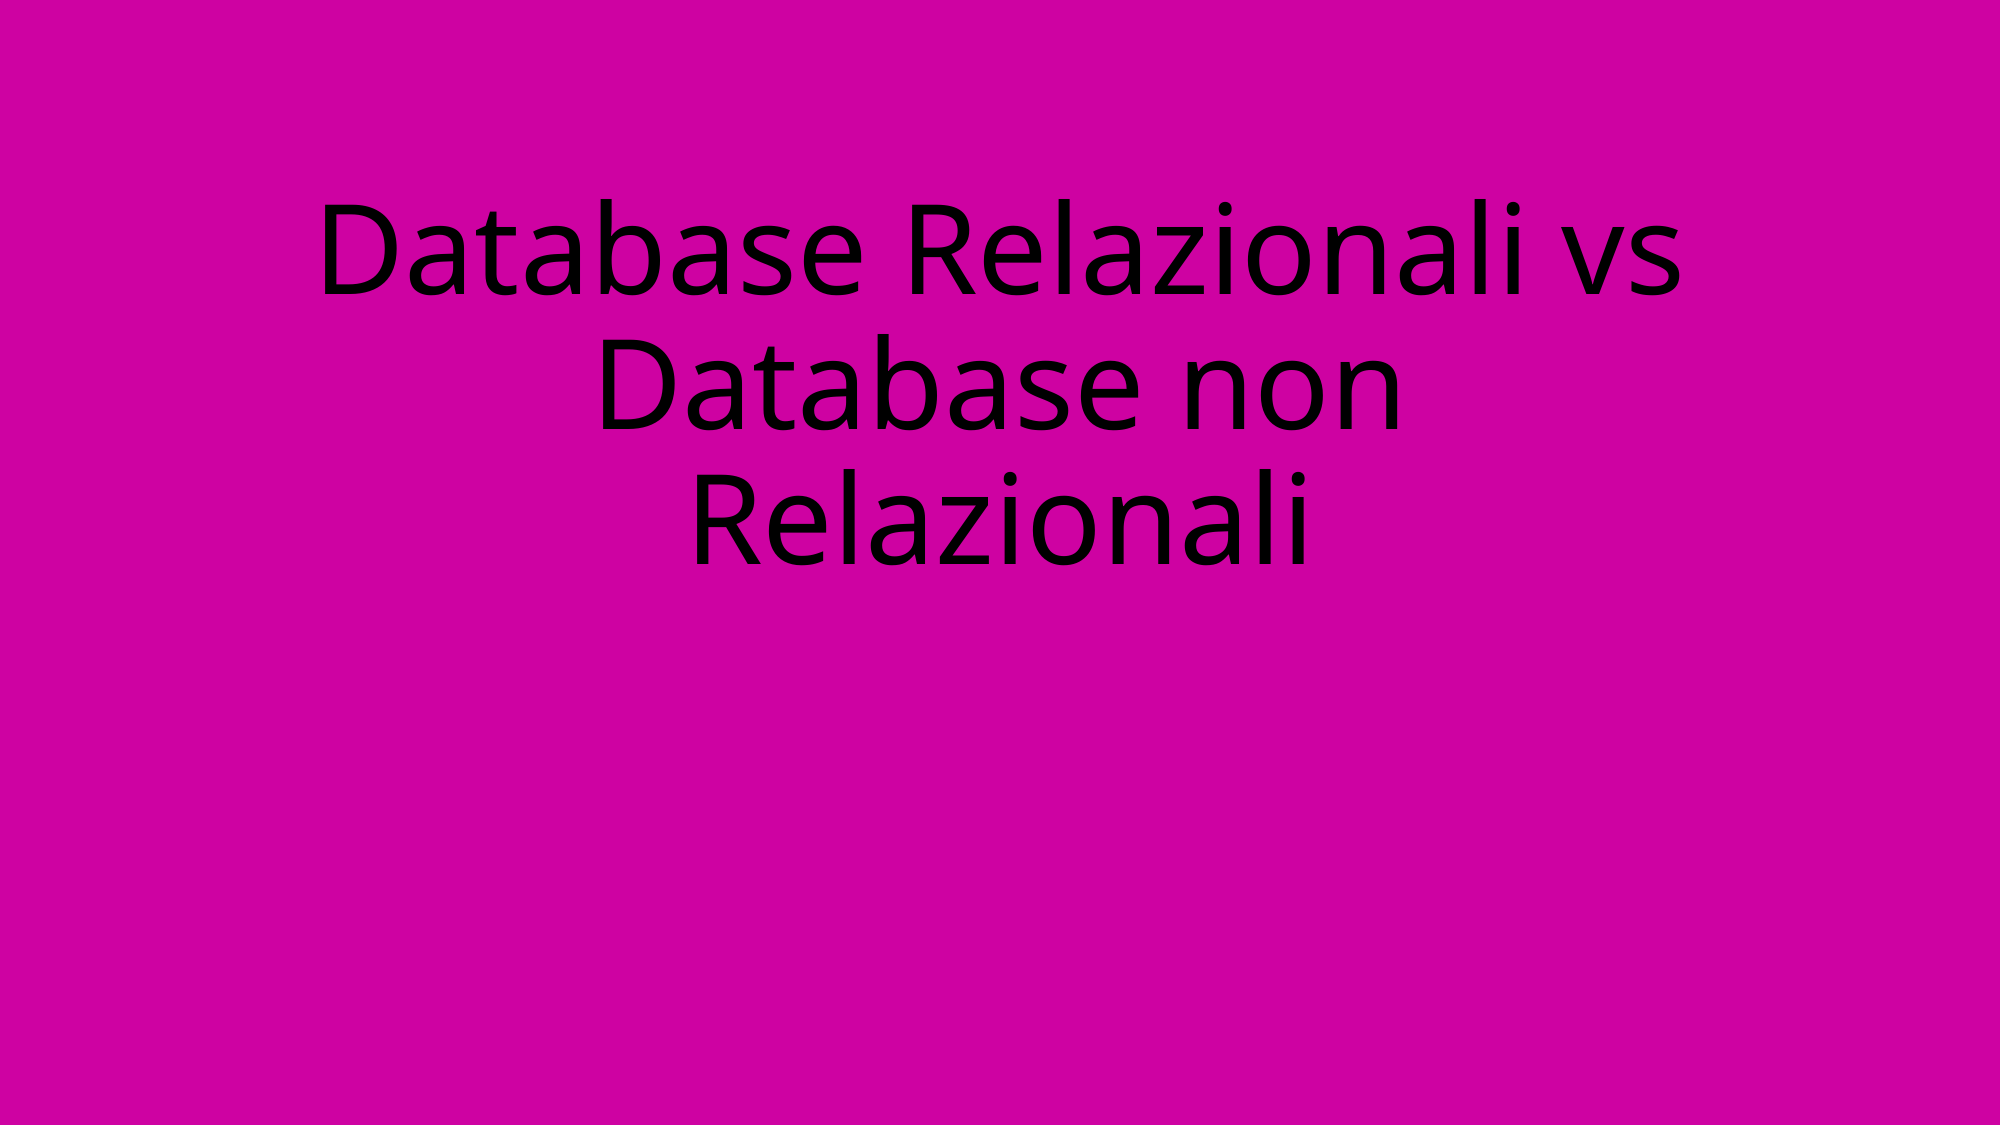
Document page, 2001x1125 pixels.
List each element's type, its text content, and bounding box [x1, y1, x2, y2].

title Database Relazionali vs Database non Relazionali [249, 207, 1750, 600]
